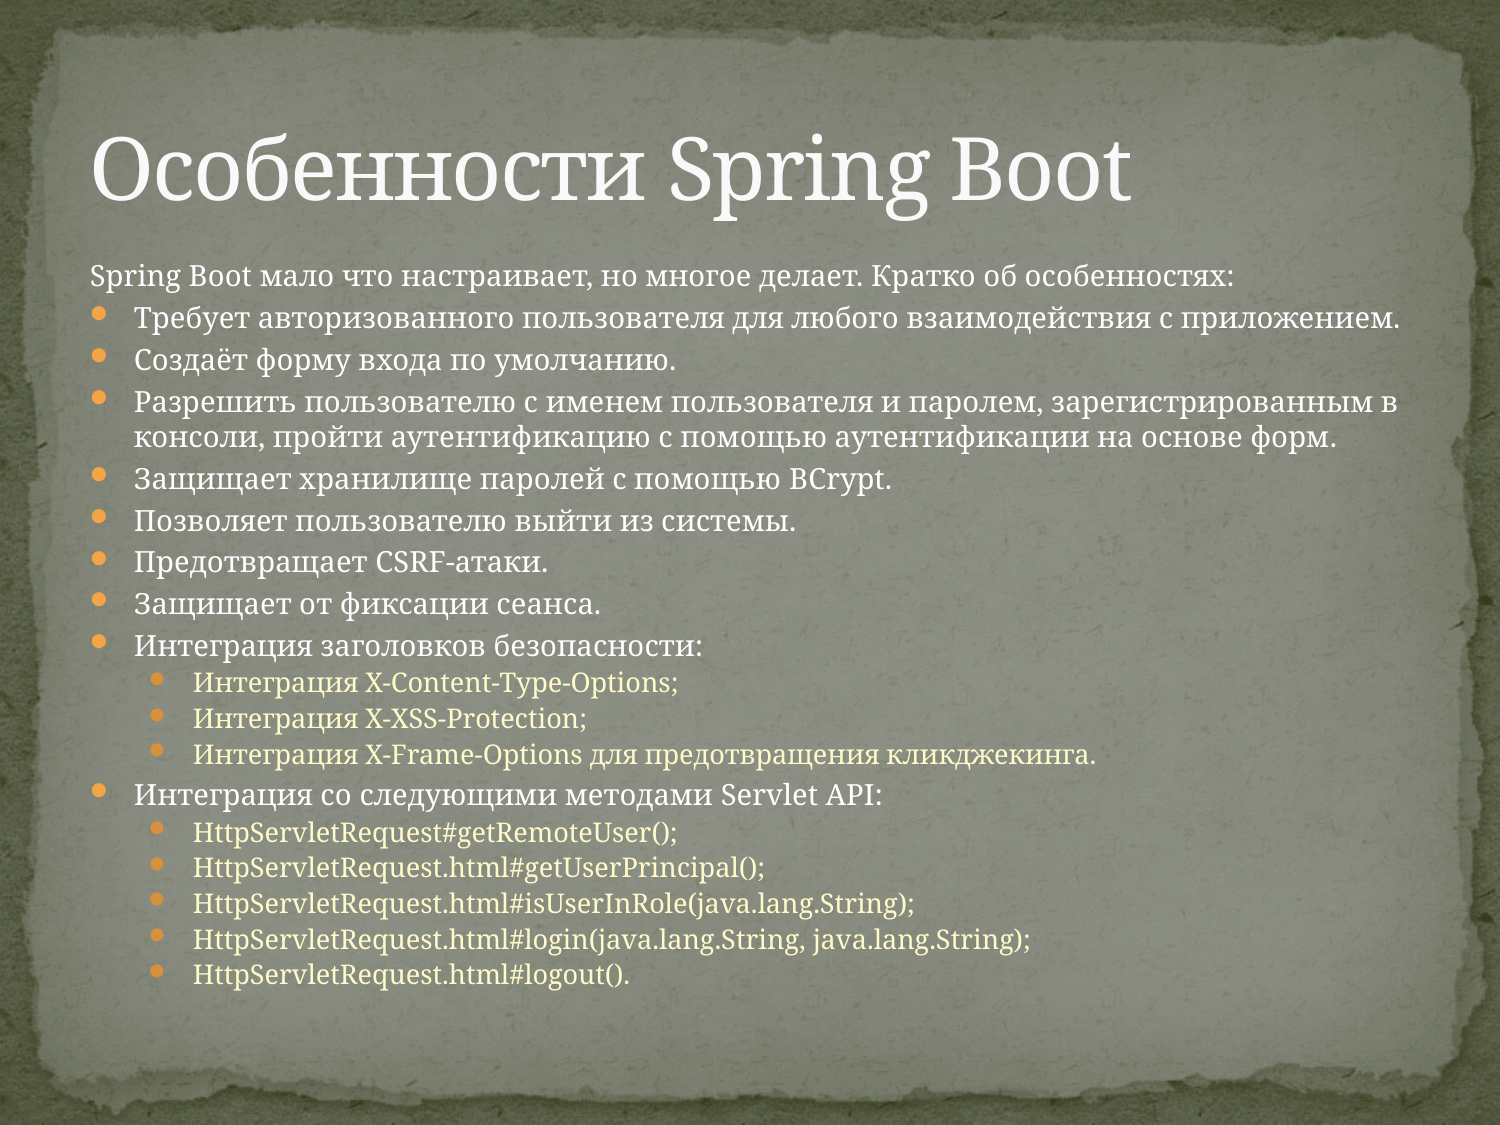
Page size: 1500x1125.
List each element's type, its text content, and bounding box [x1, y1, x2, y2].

list Spring Boot мало что настраивает, но многое делает. Кратко об особенностях: Требует авторизованного пользователя для любого взаимодействия с приложением. Создаёт форму входа по умолчанию. Разрешить пользователю с именем пользователя и паролем, зарегистрированным в консоли, пройти аутентификацию с помощью аутентификации на основе форм. Защищает хранилище паролей с помощью BCrypt. Позволяет пользователю выйти из системы. Предотвращает CSRF-атаки. Защищает от фиксации сеанса. Интеграция заголовков безопасности: Интеграция X-Content-Type-Options; Интеграция X-XSS-Protection; Интеграция X-Frame-Options для предотвращения кликджекинга. Интеграция со следующими методами Servlet API: HttpServletRequest#getRemoteUser(); HttpServletRequest.html#getUserPrincipal(); HttpServletRequest.html#isUserInRole(java.lang.String); HttpServletRequest.html#login(java.lang.String, java.lang.String); HttpServletRequest.html#logout(). [75, 249, 1425, 1000]
title Особенности Spring Boot [74, 24, 1425, 225]
